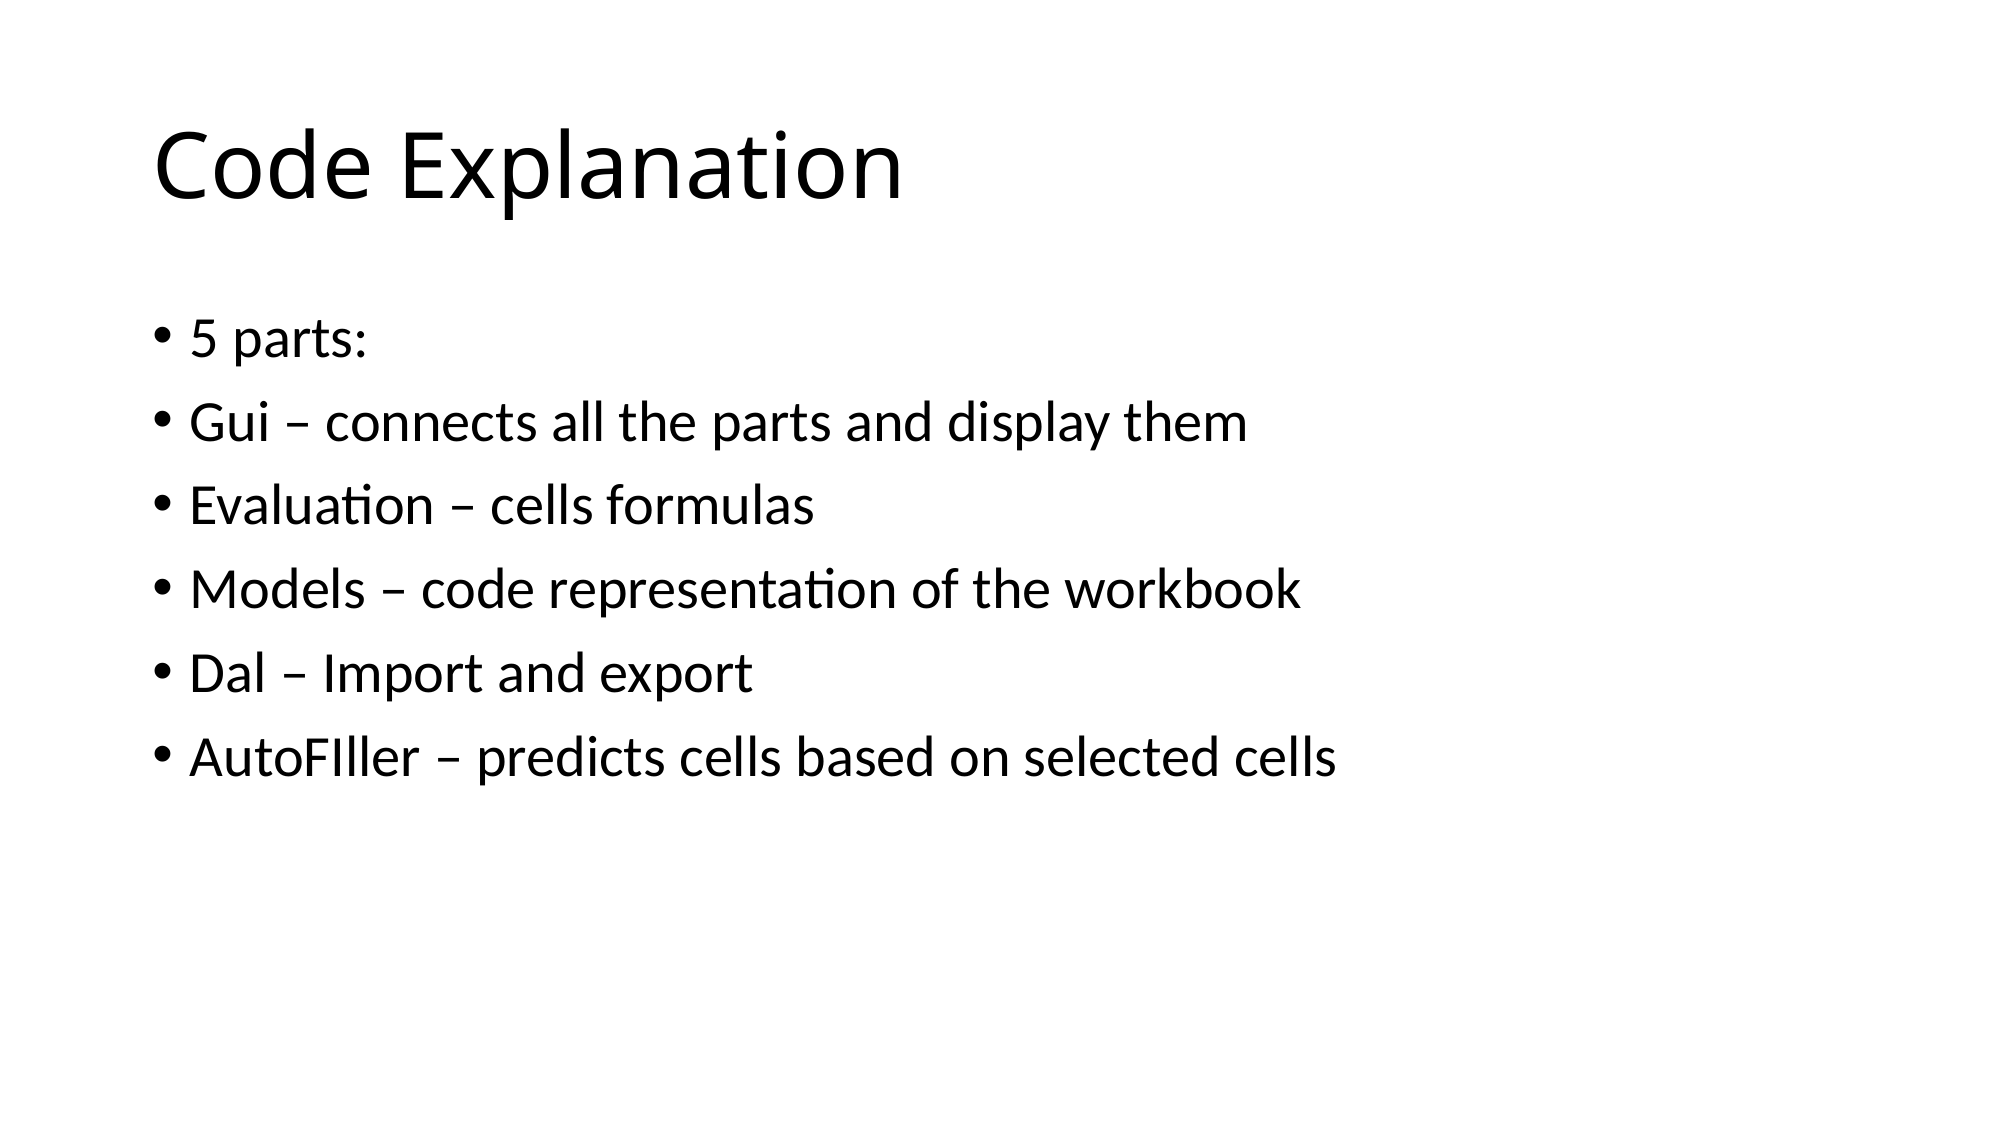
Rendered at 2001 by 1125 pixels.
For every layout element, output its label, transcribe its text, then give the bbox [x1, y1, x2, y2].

list 5 parts: Gui – connects all the parts and display them Evaluation – cells formulas Models – code representation of the workbook Dal – Import and export AutoFIller – predicts cells based on selected cells [137, 299, 1863, 1014]
title Code Explanation [137, 59, 1863, 278]
